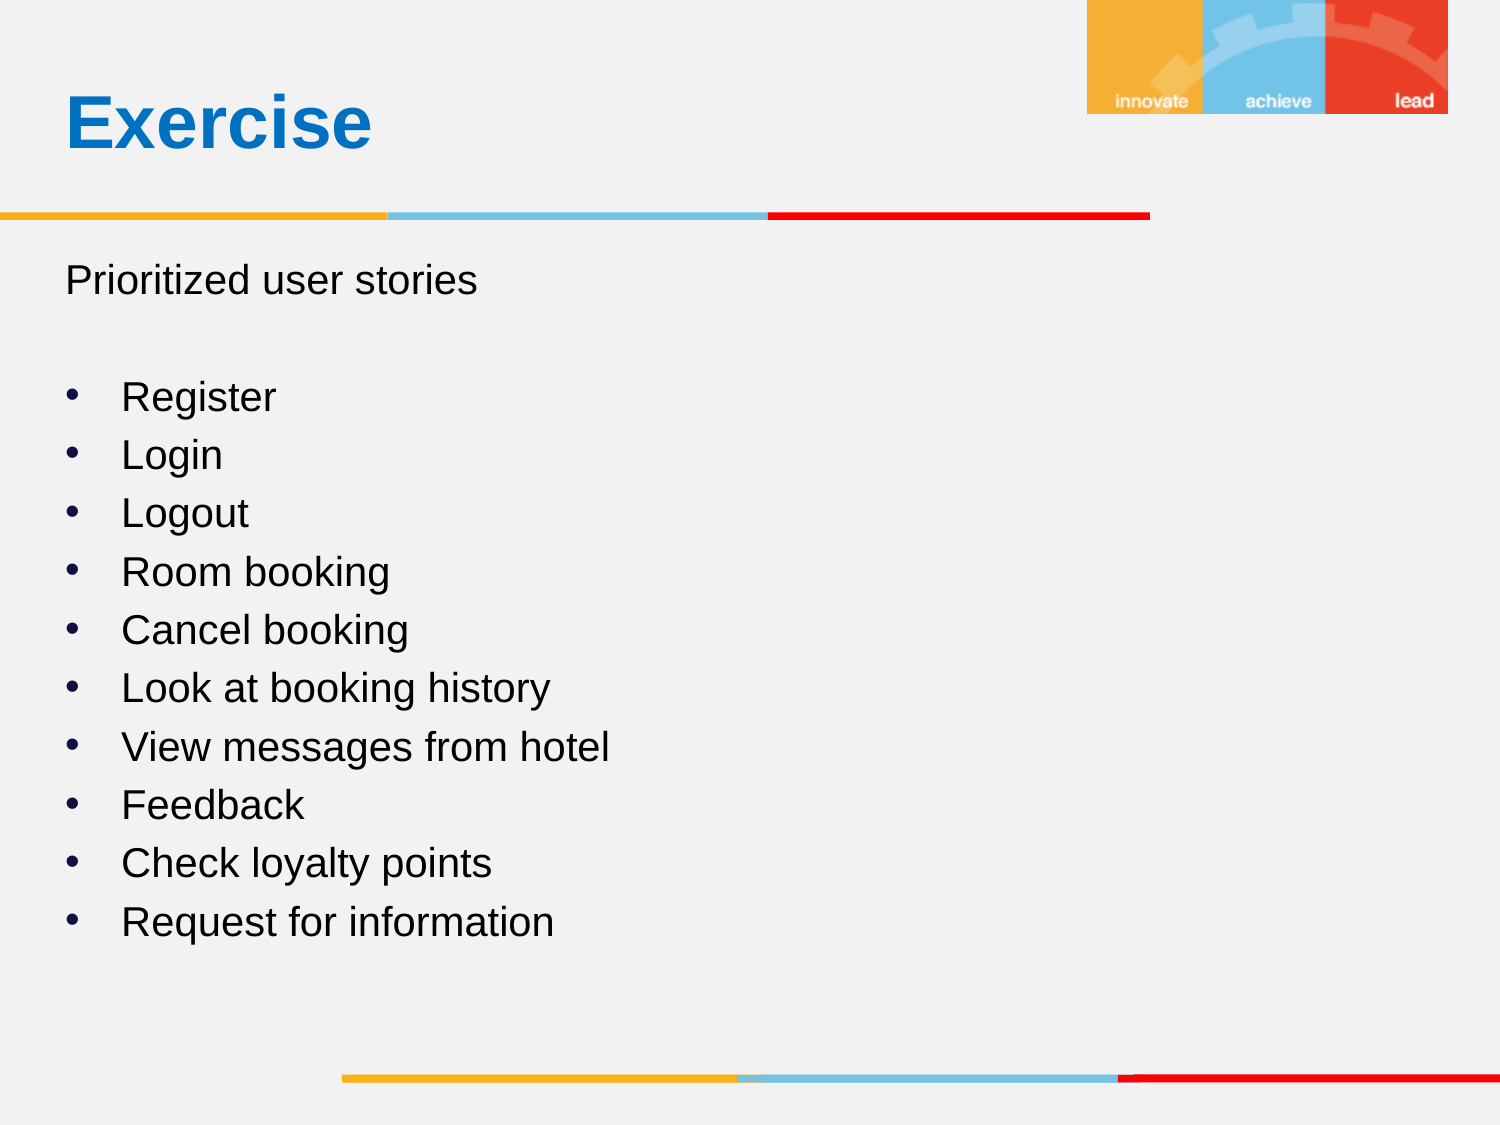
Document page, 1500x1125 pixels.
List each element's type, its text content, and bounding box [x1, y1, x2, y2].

list Exercise [50, 24, 1088, 213]
list Prioritized user stories Register Login Logout Room booking Cancel booking Look at booking history View messages from hotel Feedback Check loyalty points Request for information [50, 245, 1400, 988]
picture [1087, 0, 1448, 114]
